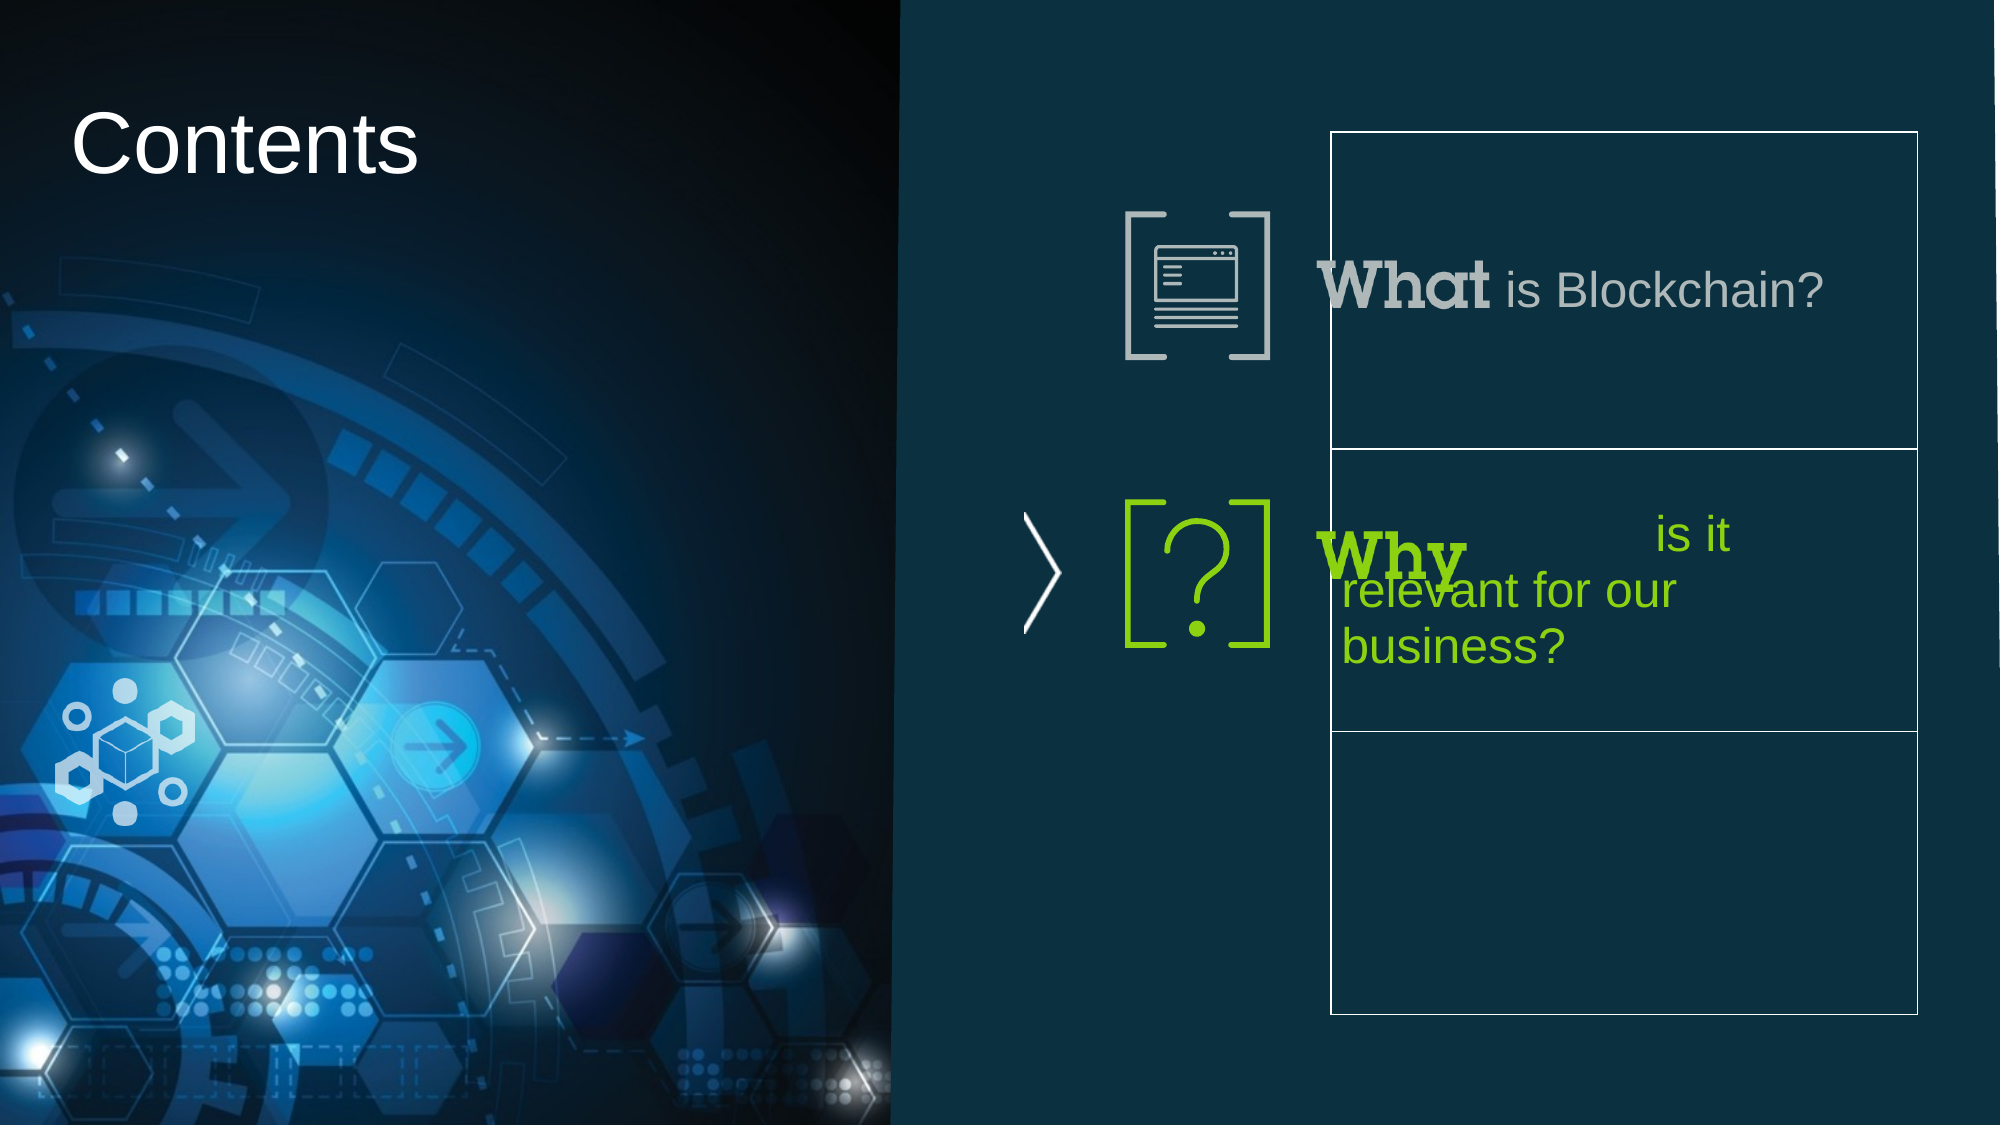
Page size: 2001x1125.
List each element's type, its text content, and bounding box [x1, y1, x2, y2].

picture [1303, 247, 1510, 330]
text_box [1124, 498, 1270, 649]
table_header is Blockchain? [1332, 133, 1917, 448]
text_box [1125, 211, 1271, 361]
text_box [1038, 0, 2000, 1125]
table_cell is it relevant for our business? [1332, 450, 1917, 731]
picture [1296, 513, 1477, 610]
picture [0, 0, 1062, 1125]
table_cell [1332, 732, 1917, 1014]
